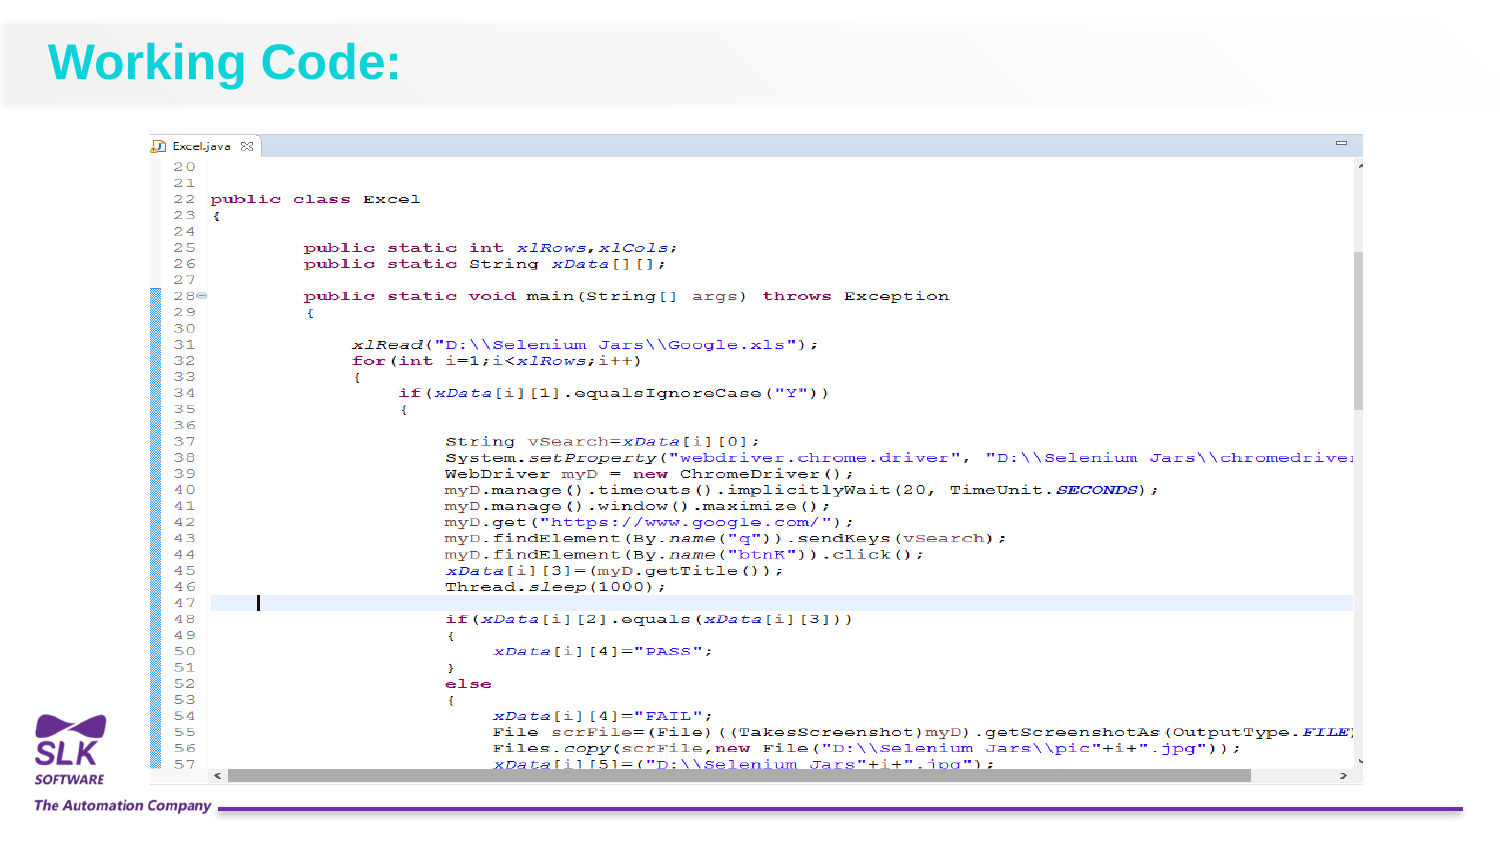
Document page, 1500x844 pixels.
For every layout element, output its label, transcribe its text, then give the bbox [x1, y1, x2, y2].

text_box Working Code: [33, 21, 425, 97]
text_box [6, 24, 1496, 105]
picture [32, 134, 1363, 822]
